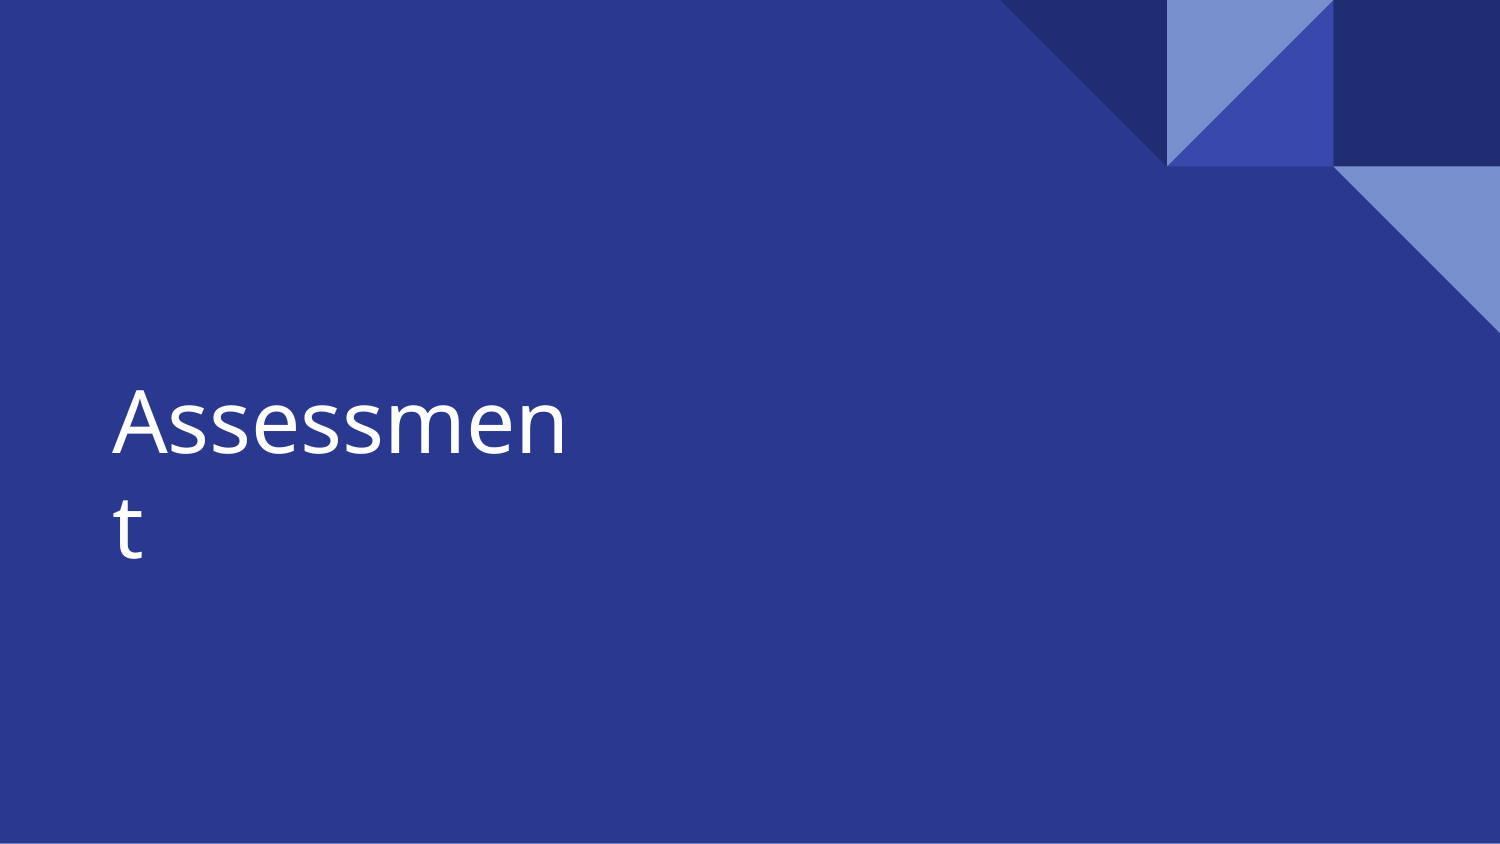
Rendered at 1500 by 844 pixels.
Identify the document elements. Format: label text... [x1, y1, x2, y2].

title Assessment [110, 363, 598, 577]
